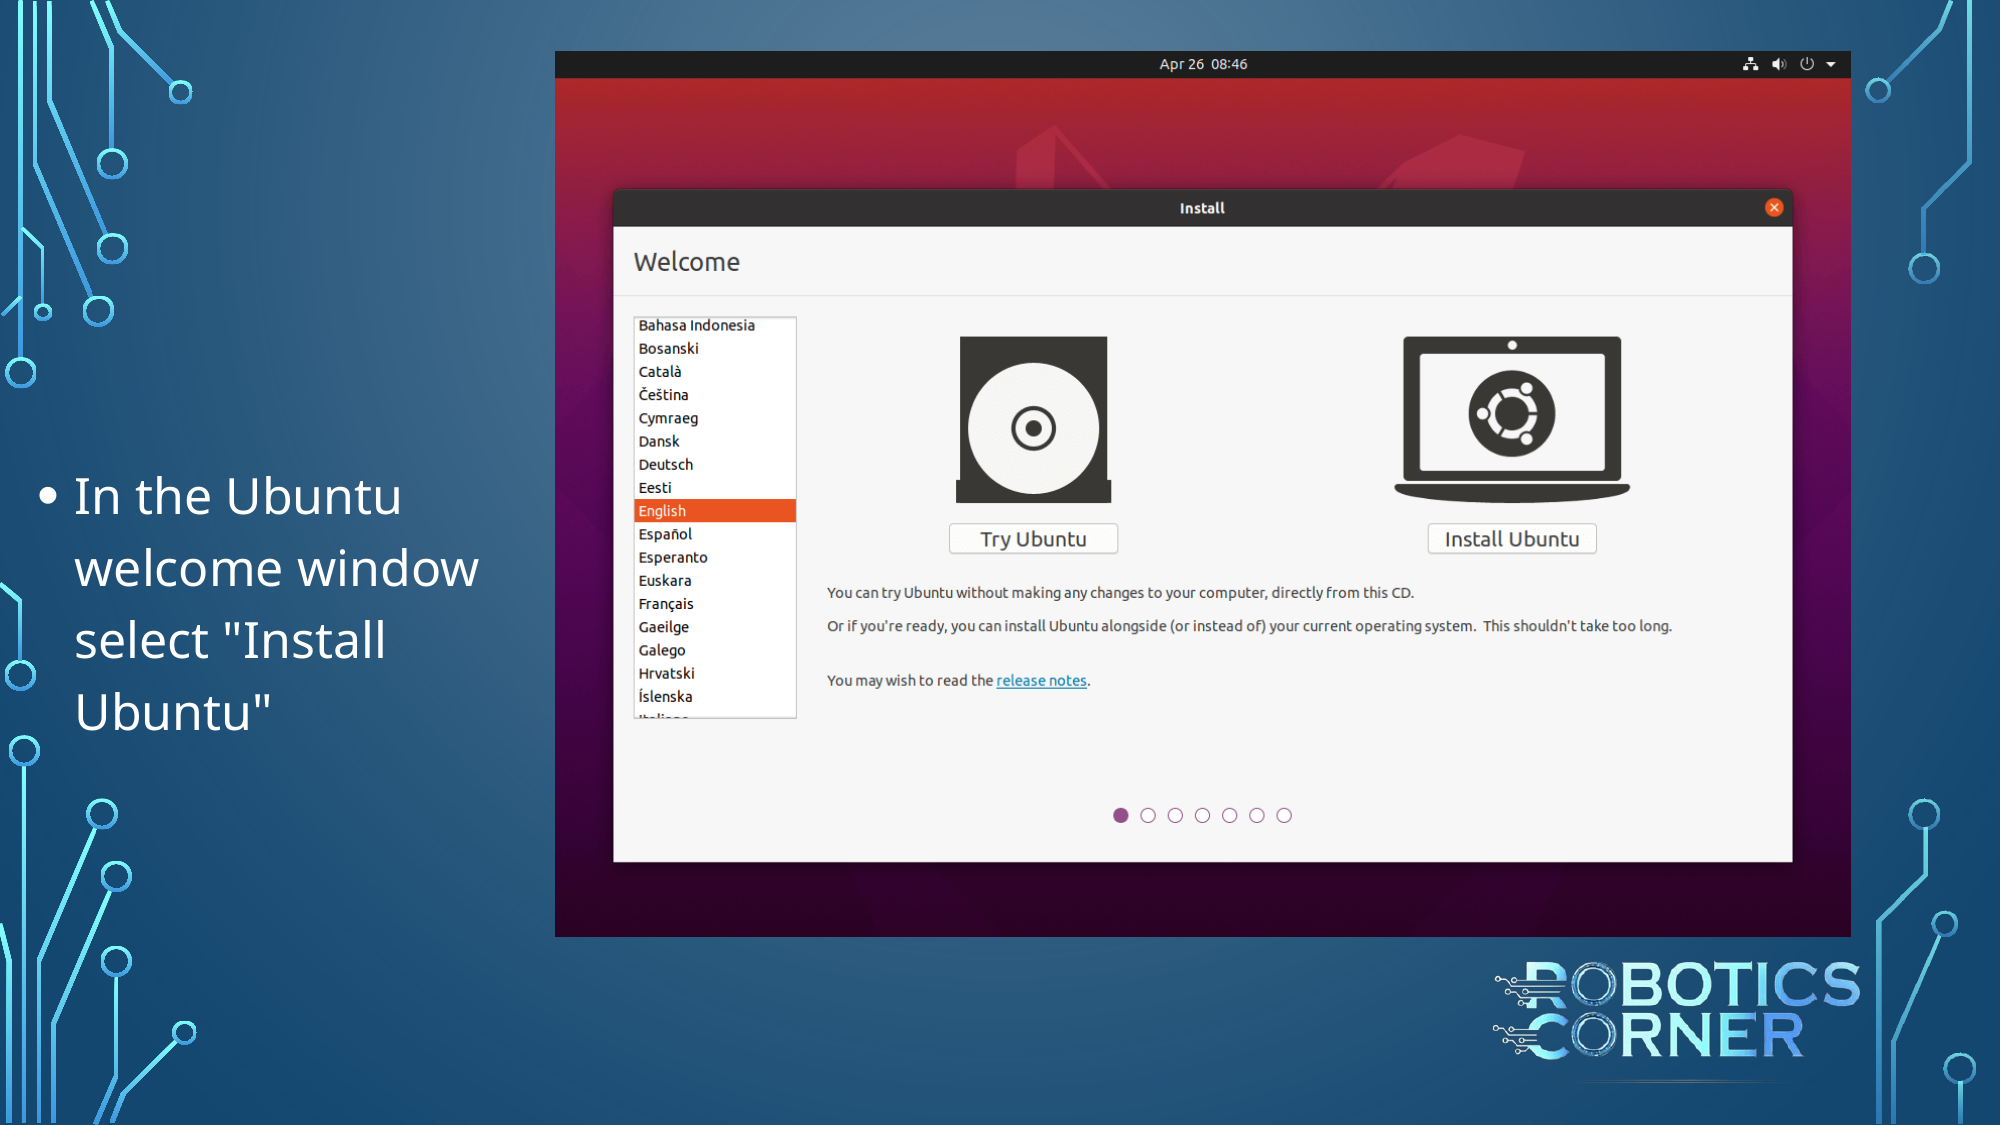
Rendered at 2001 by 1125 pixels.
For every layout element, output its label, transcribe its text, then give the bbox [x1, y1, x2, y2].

list In the Ubuntu welcome window select "Install Ubuntu" [22, 445, 542, 801]
picture [554, 51, 2001, 1125]
